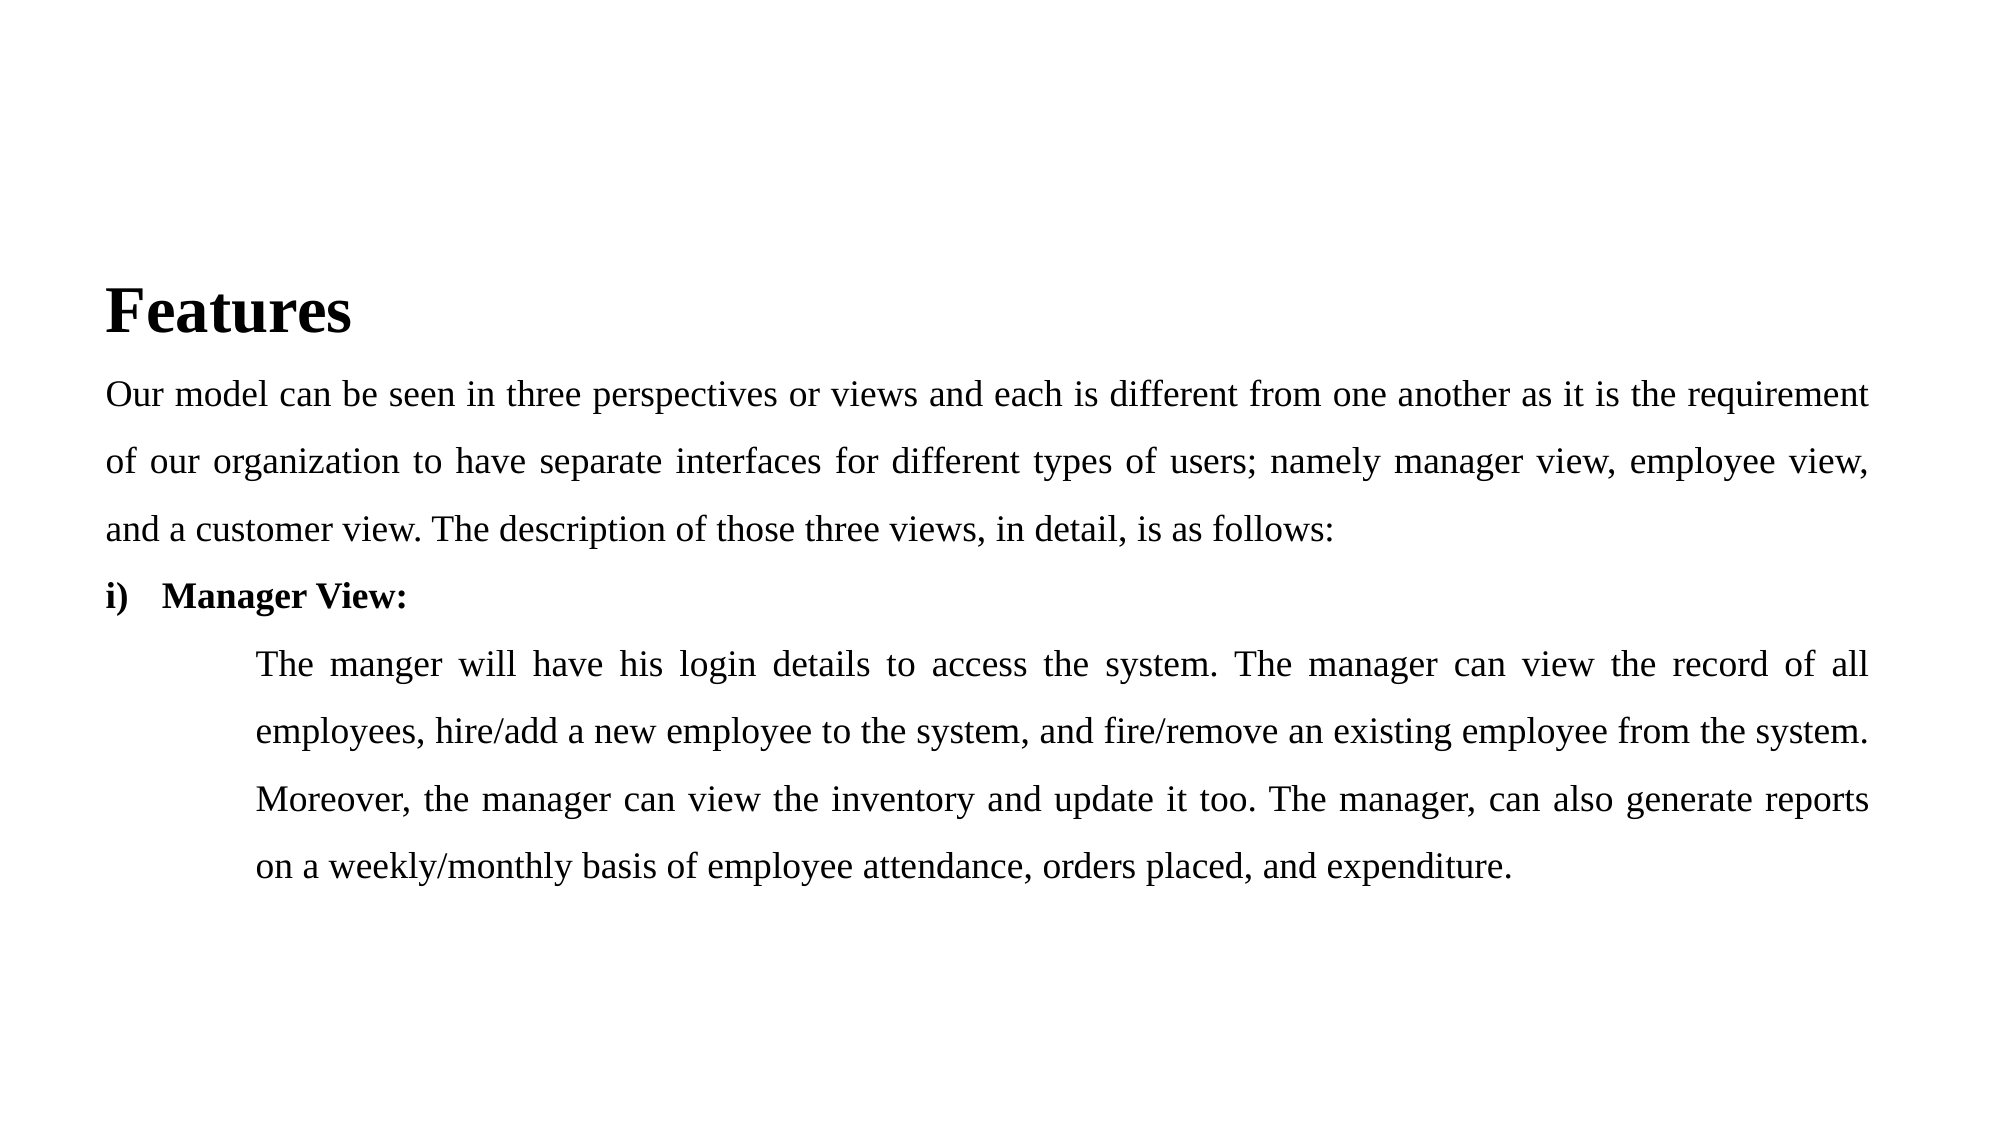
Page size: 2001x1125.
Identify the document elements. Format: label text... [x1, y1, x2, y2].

text_box Features Our model can be seen in three perspectives or views and each is different from one another as it is the requirement of our organization to have separate interfaces for different types of users; namely manager view, employee view, and a customer view. The description of those three views, in detail, is as follows: Manager View: The manger will have his login details to access the system. The manager can view the record of all employees, hire/add a new employee to the system, and fire/remove an existing employee from the system. Moreover, the manager can view the inventory and update it too. The manager, can also generate reports on a weekly/monthly basis of employee attendance, orders placed, and expenditure. [90, 218, 1887, 894]
